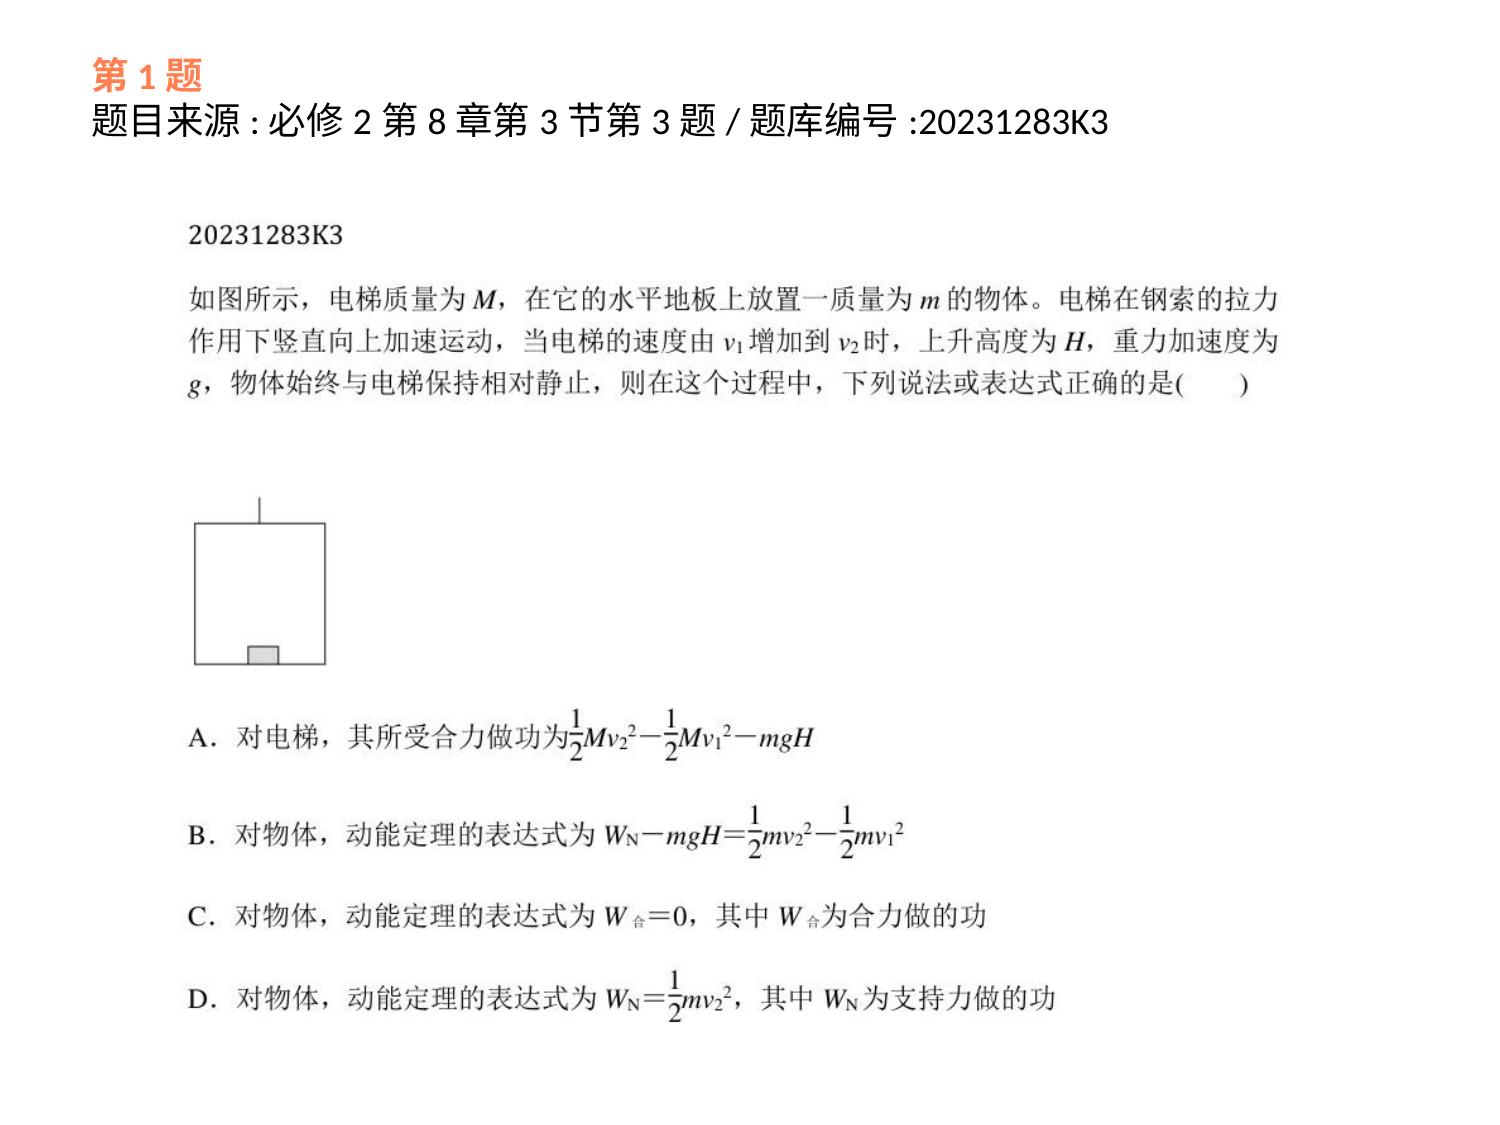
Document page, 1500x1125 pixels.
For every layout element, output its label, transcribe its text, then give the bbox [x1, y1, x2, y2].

text_box 第1题 题目来源:必修2第8章第3节第3题/题库编号:20231283K3 [76, 0, 1124, 150]
picture [149, 149, 1351, 1051]
